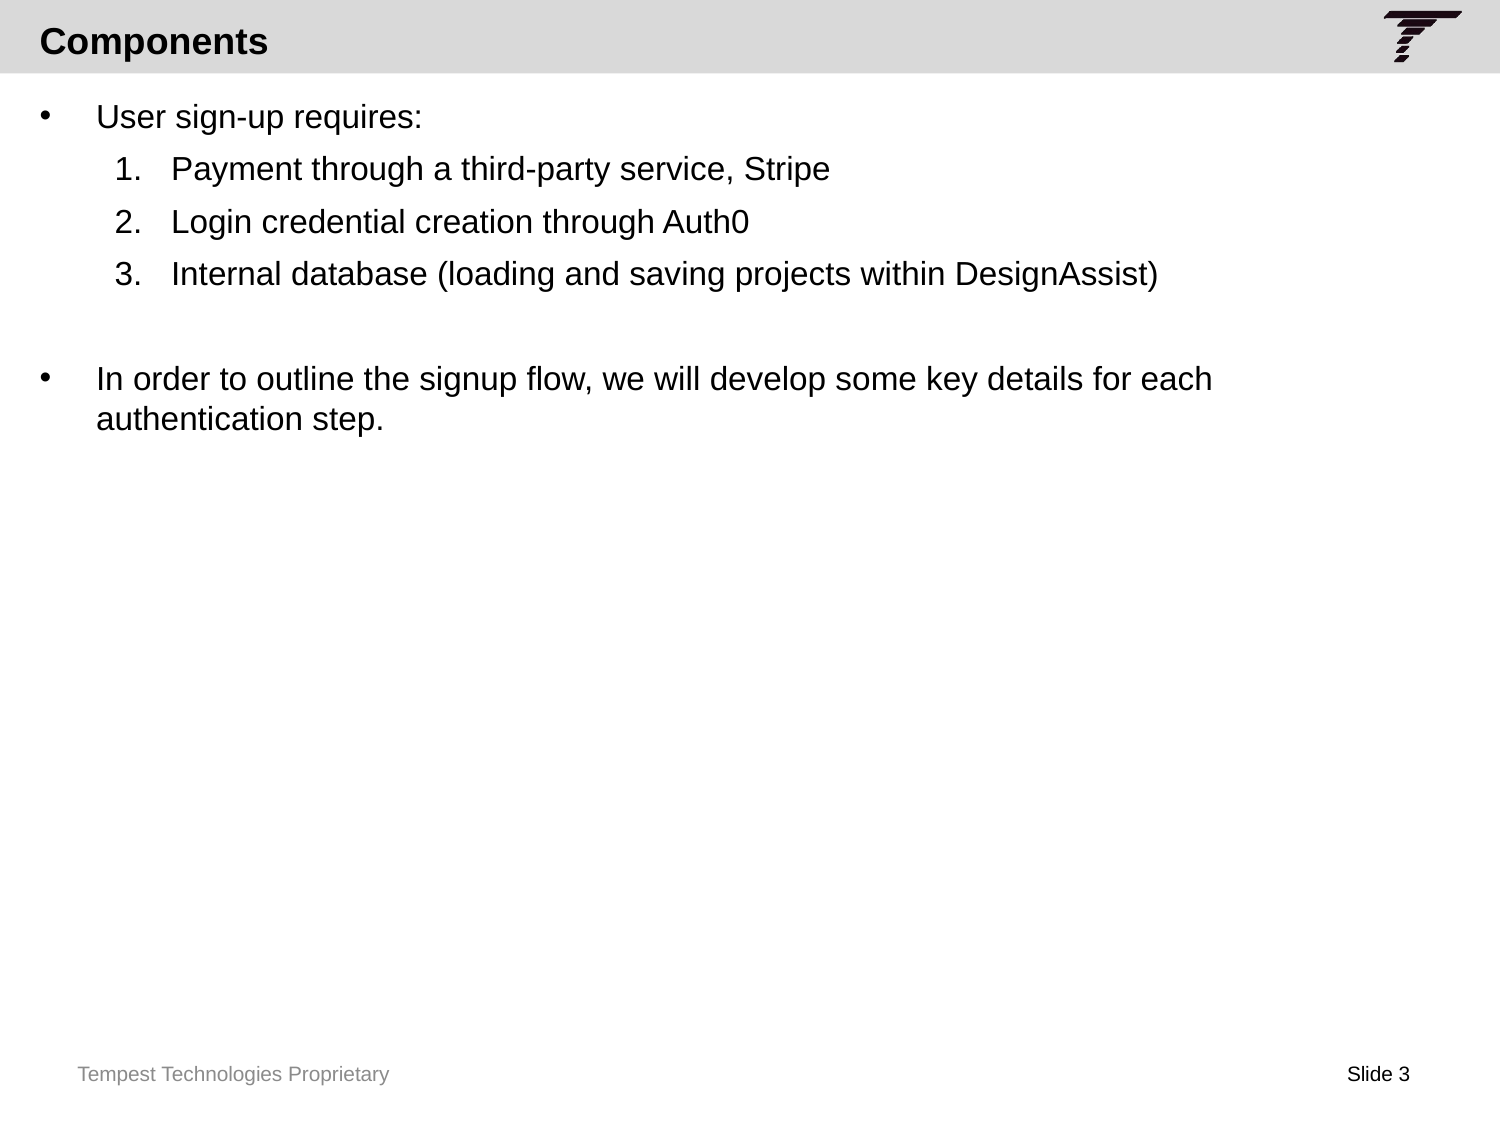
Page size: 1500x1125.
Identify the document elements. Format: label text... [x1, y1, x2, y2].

footer Tempest Technologies Proprietary [62, 1042, 538, 1103]
slide_number Slide 3 [1074, 1042, 1425, 1103]
text_box User sign-up requires: Payment through a third-party service, Stripe Login credential creation through Auth0 Internal database (loading and saving projects within DesignAssist) In order to outline the signup flow, we will develop some key details for each authentication step. [24, 87, 1375, 830]
picture [1375, 4, 1469, 68]
text_box Components [24, 12, 1375, 68]
